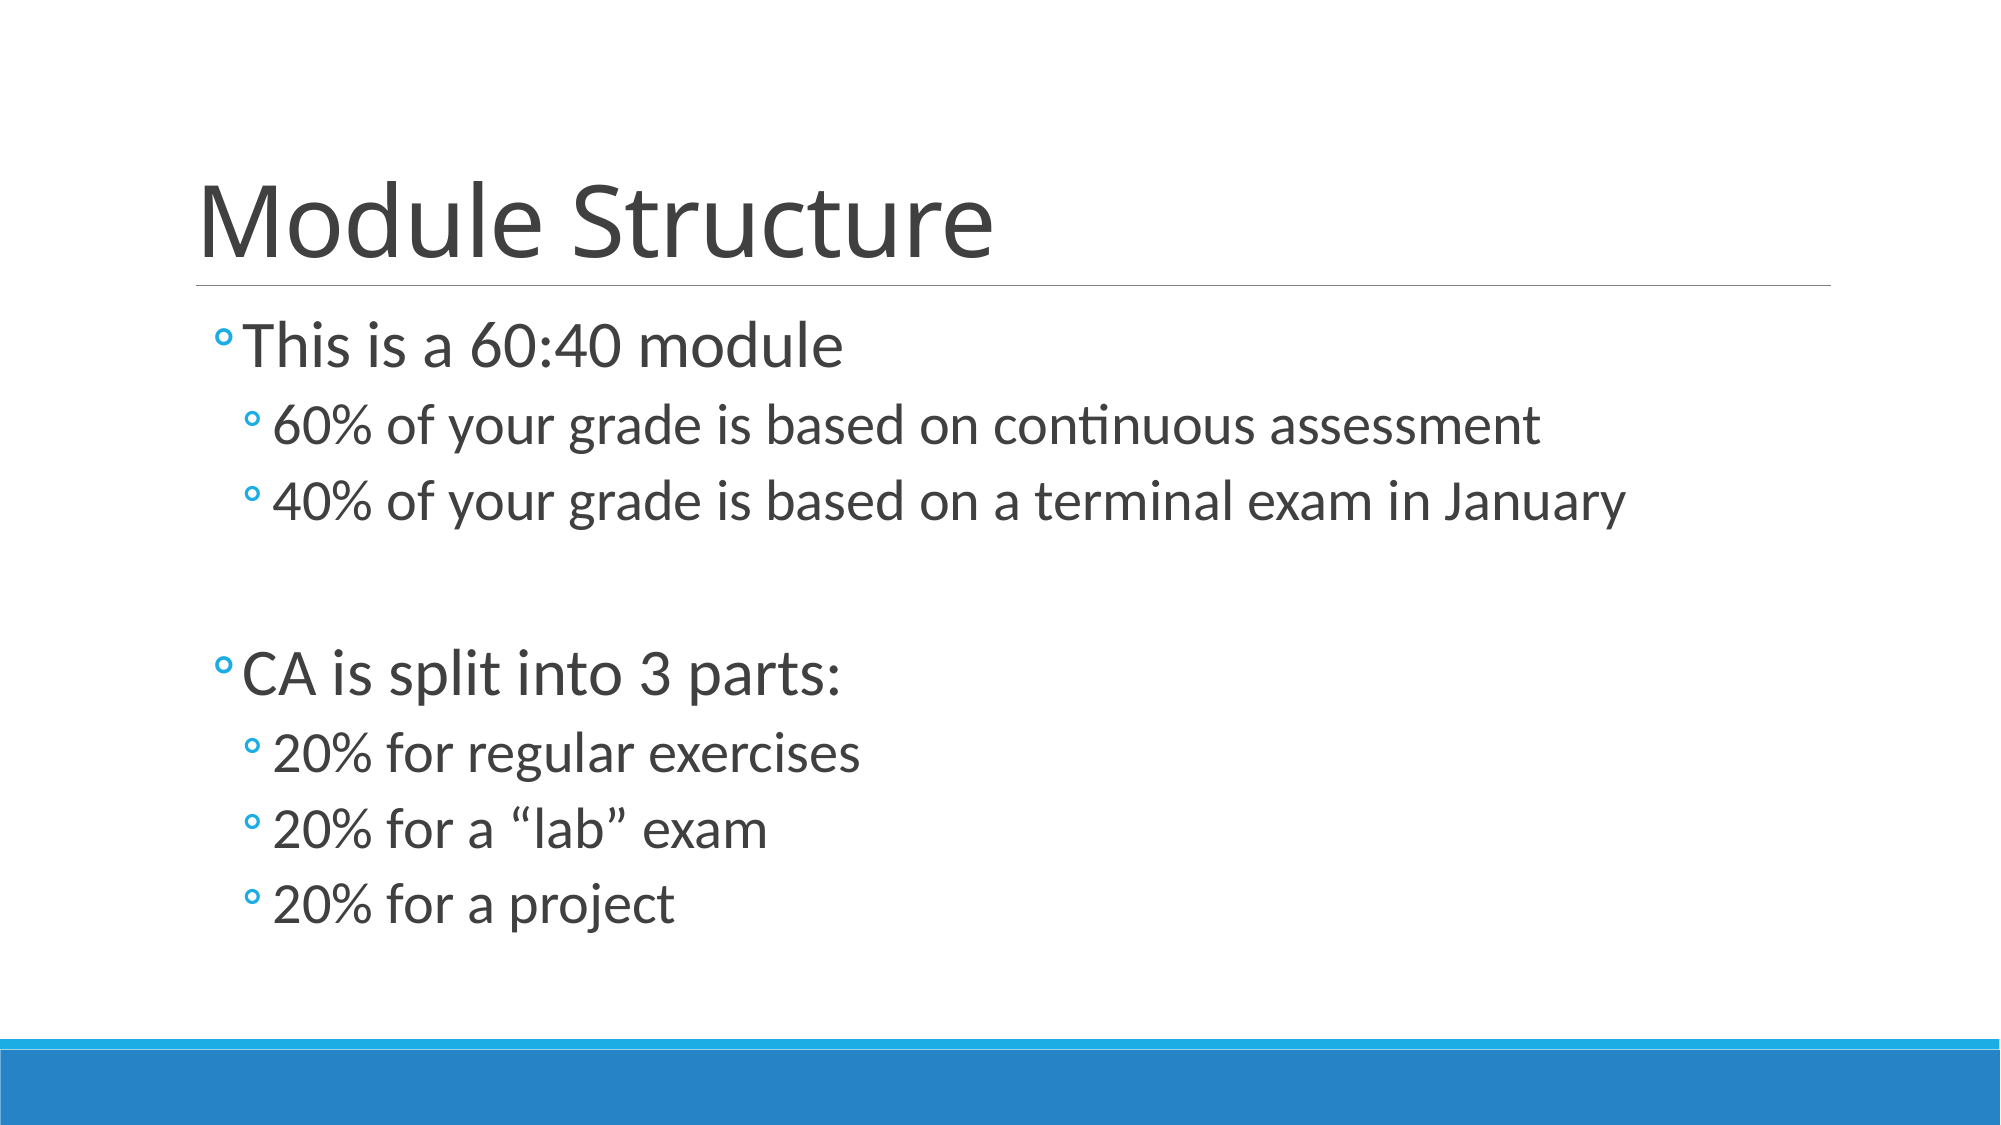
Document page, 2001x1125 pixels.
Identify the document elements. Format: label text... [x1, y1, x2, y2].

list This is a 60:40 module 60% of your grade is based on continuous assessment 40% of your grade is based on a terminal exam in January CA is split into 3 parts: 20% for regular exercises 20% for a “lab” exam 20% for a project [180, 302, 1830, 963]
title Module Structure [180, 47, 1830, 285]
